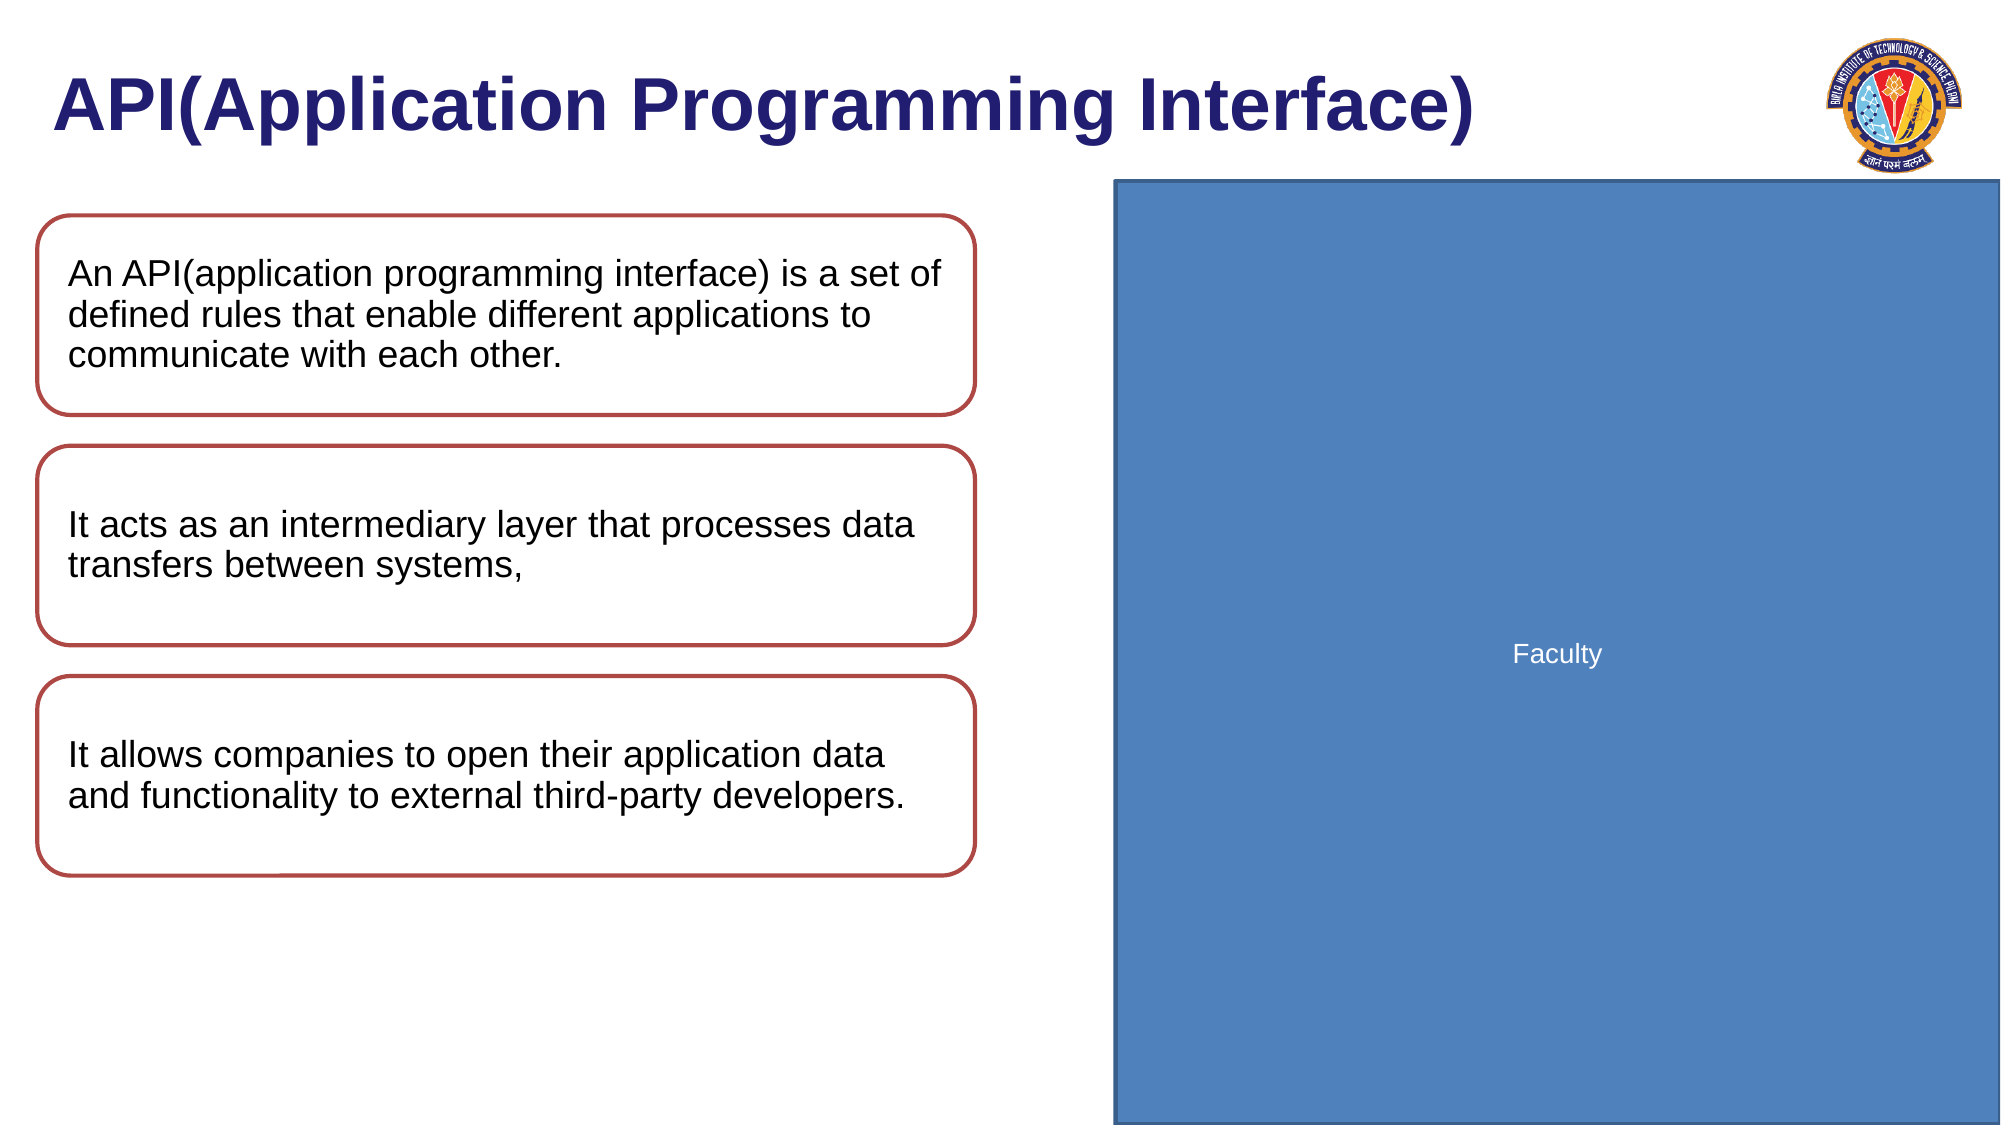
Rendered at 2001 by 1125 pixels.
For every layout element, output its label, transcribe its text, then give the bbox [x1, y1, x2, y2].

picture [1825, 38, 1962, 174]
title API(Application Programming Interface) [37, 38, 1810, 174]
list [36, 178, 976, 913]
